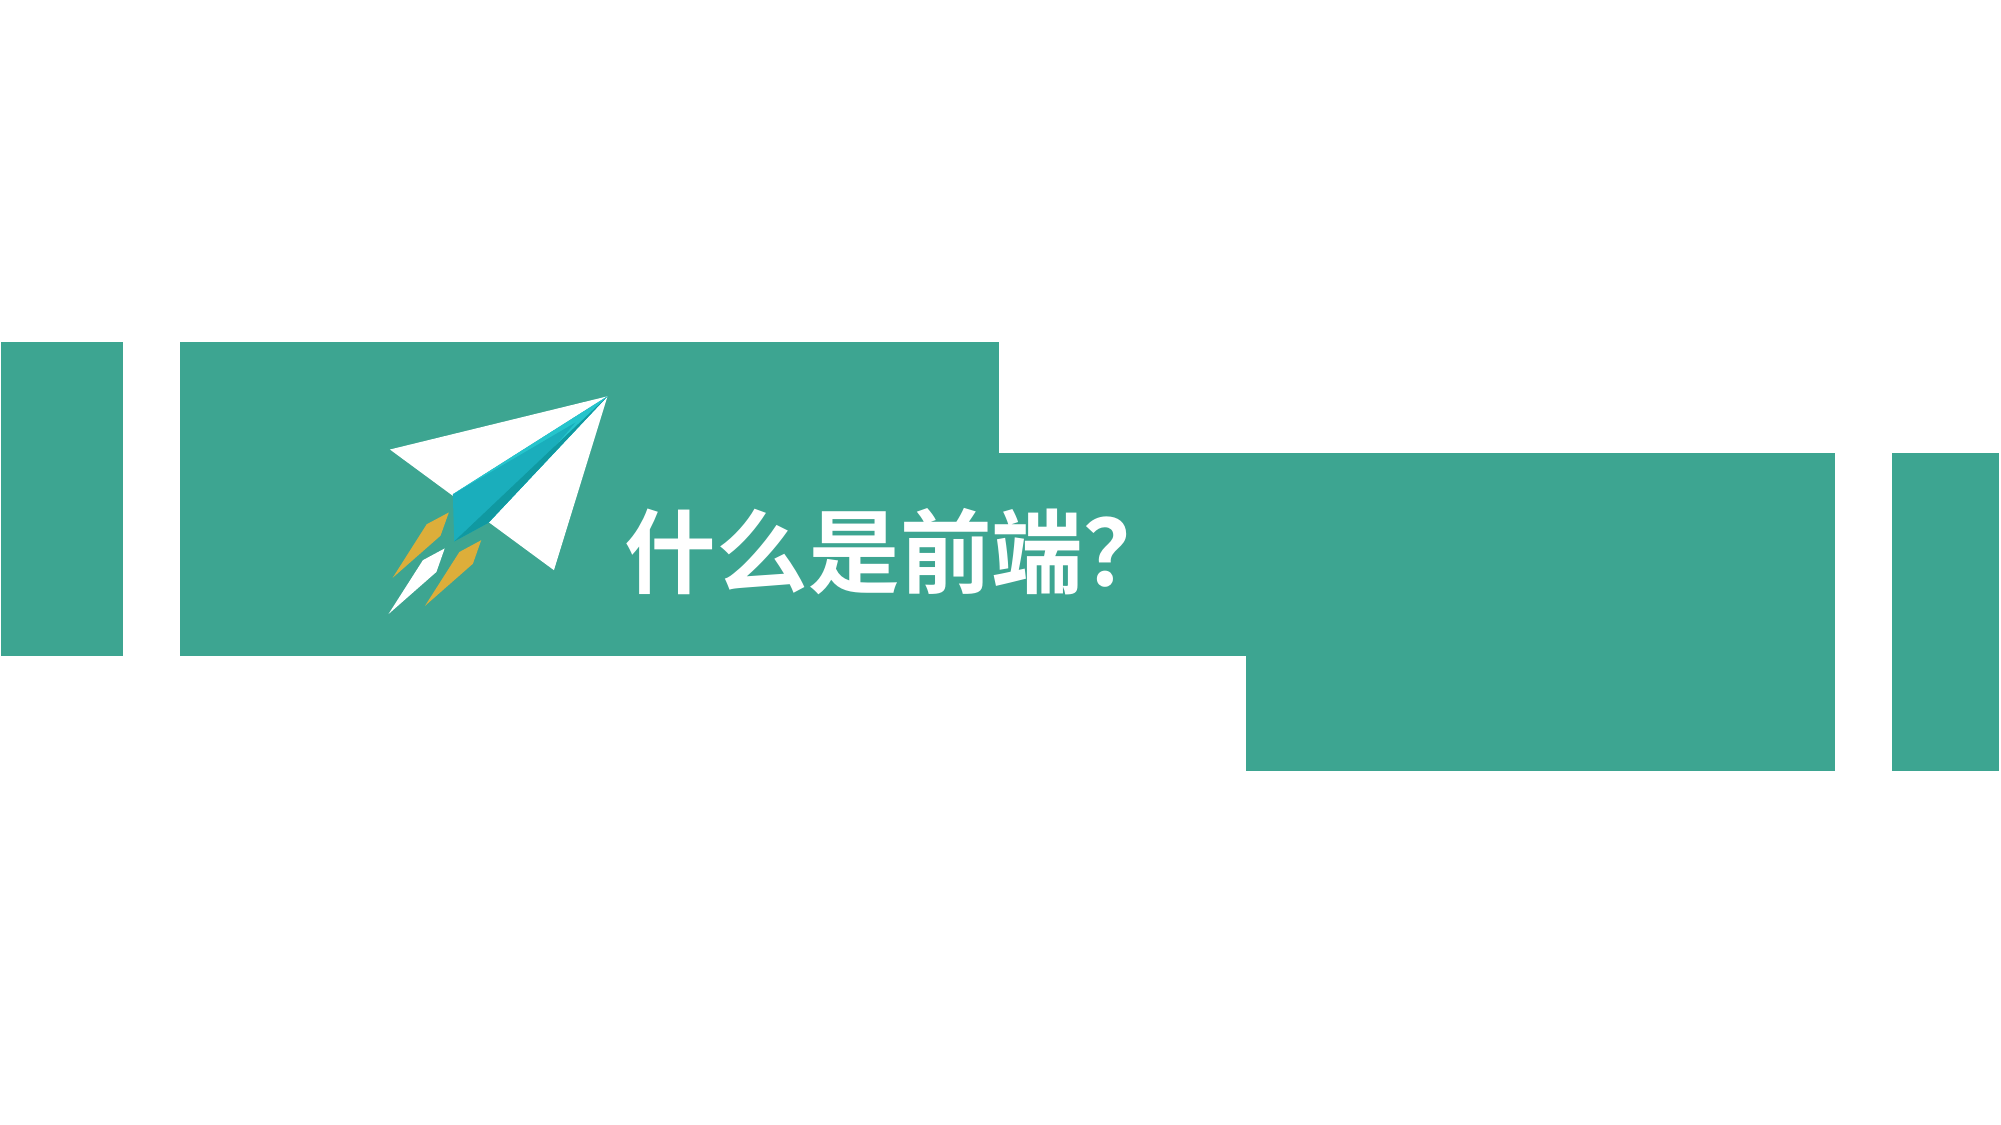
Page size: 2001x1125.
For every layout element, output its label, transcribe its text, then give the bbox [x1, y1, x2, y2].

text_box 什么是前端？ [610, 487, 1191, 613]
text_box [177, 340, 1837, 773]
text_box [0, 340, 125, 658]
text_box [1889, 451, 2000, 773]
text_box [388, 396, 608, 615]
